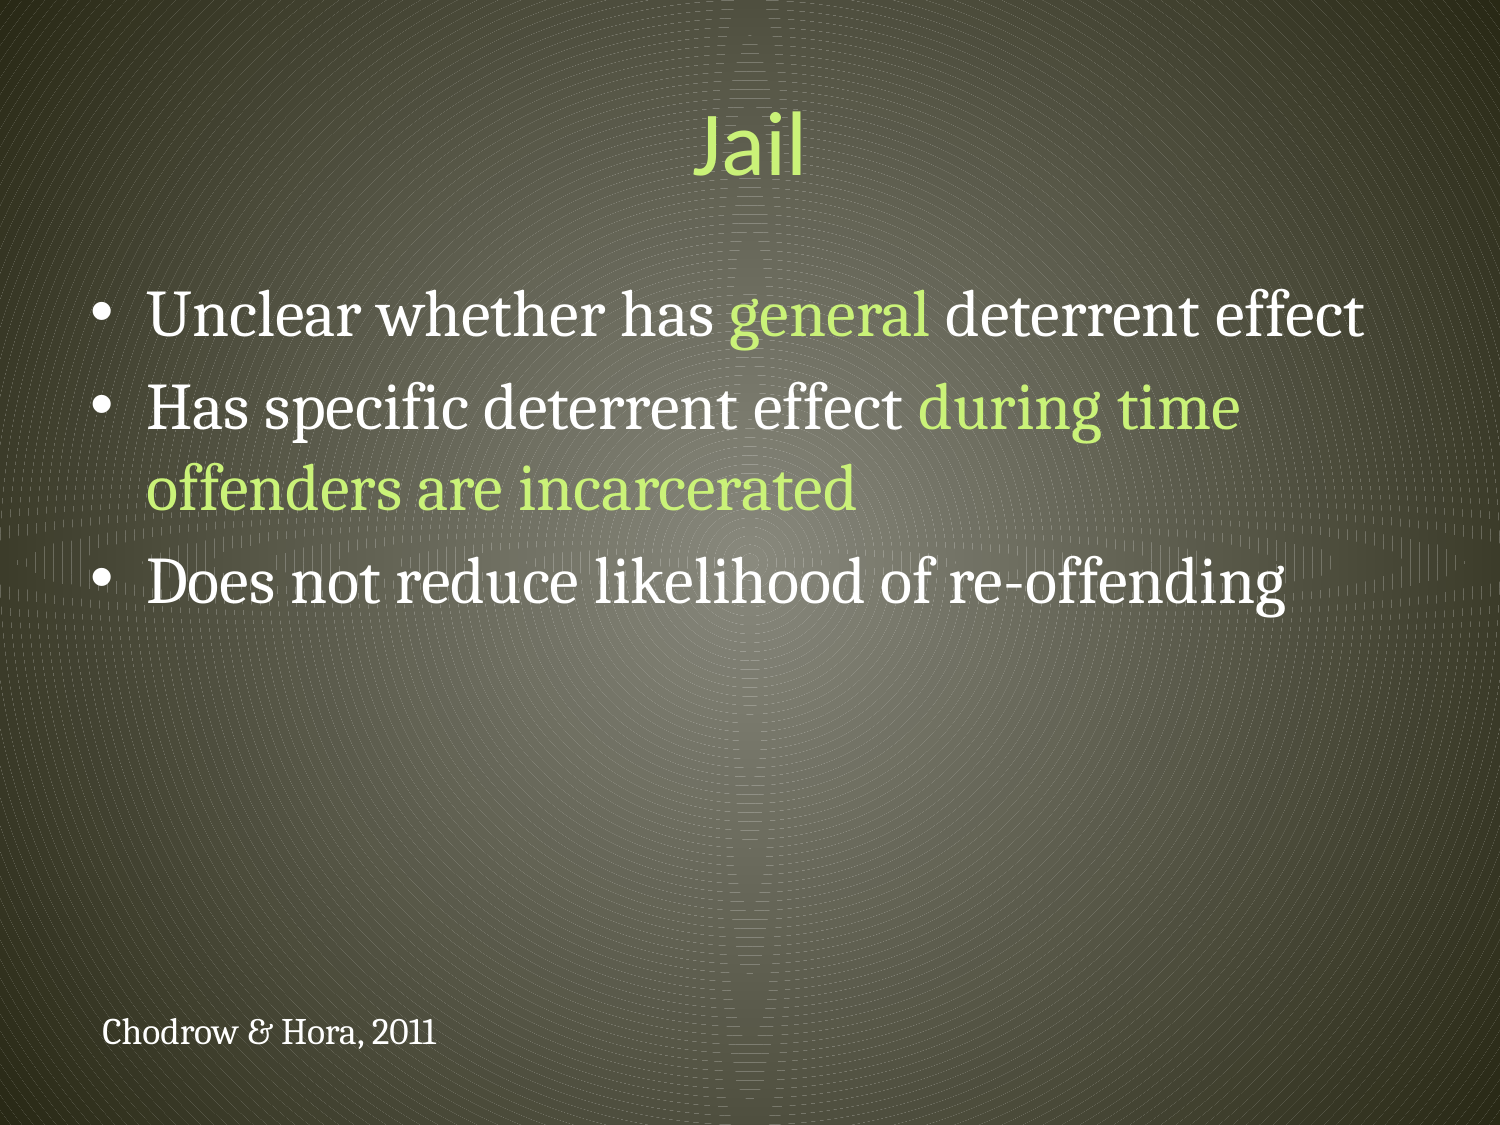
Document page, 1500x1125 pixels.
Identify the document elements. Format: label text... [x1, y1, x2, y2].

list Unclear whether has general deterrent effect Has specific deterrent effect during time offenders are incarcerated Does not reduce likelihood of re-offending [75, 262, 1425, 1005]
text_box Chodrow & Hora, 2011 [87, 999, 1188, 1060]
title Jail [75, 45, 1425, 233]
